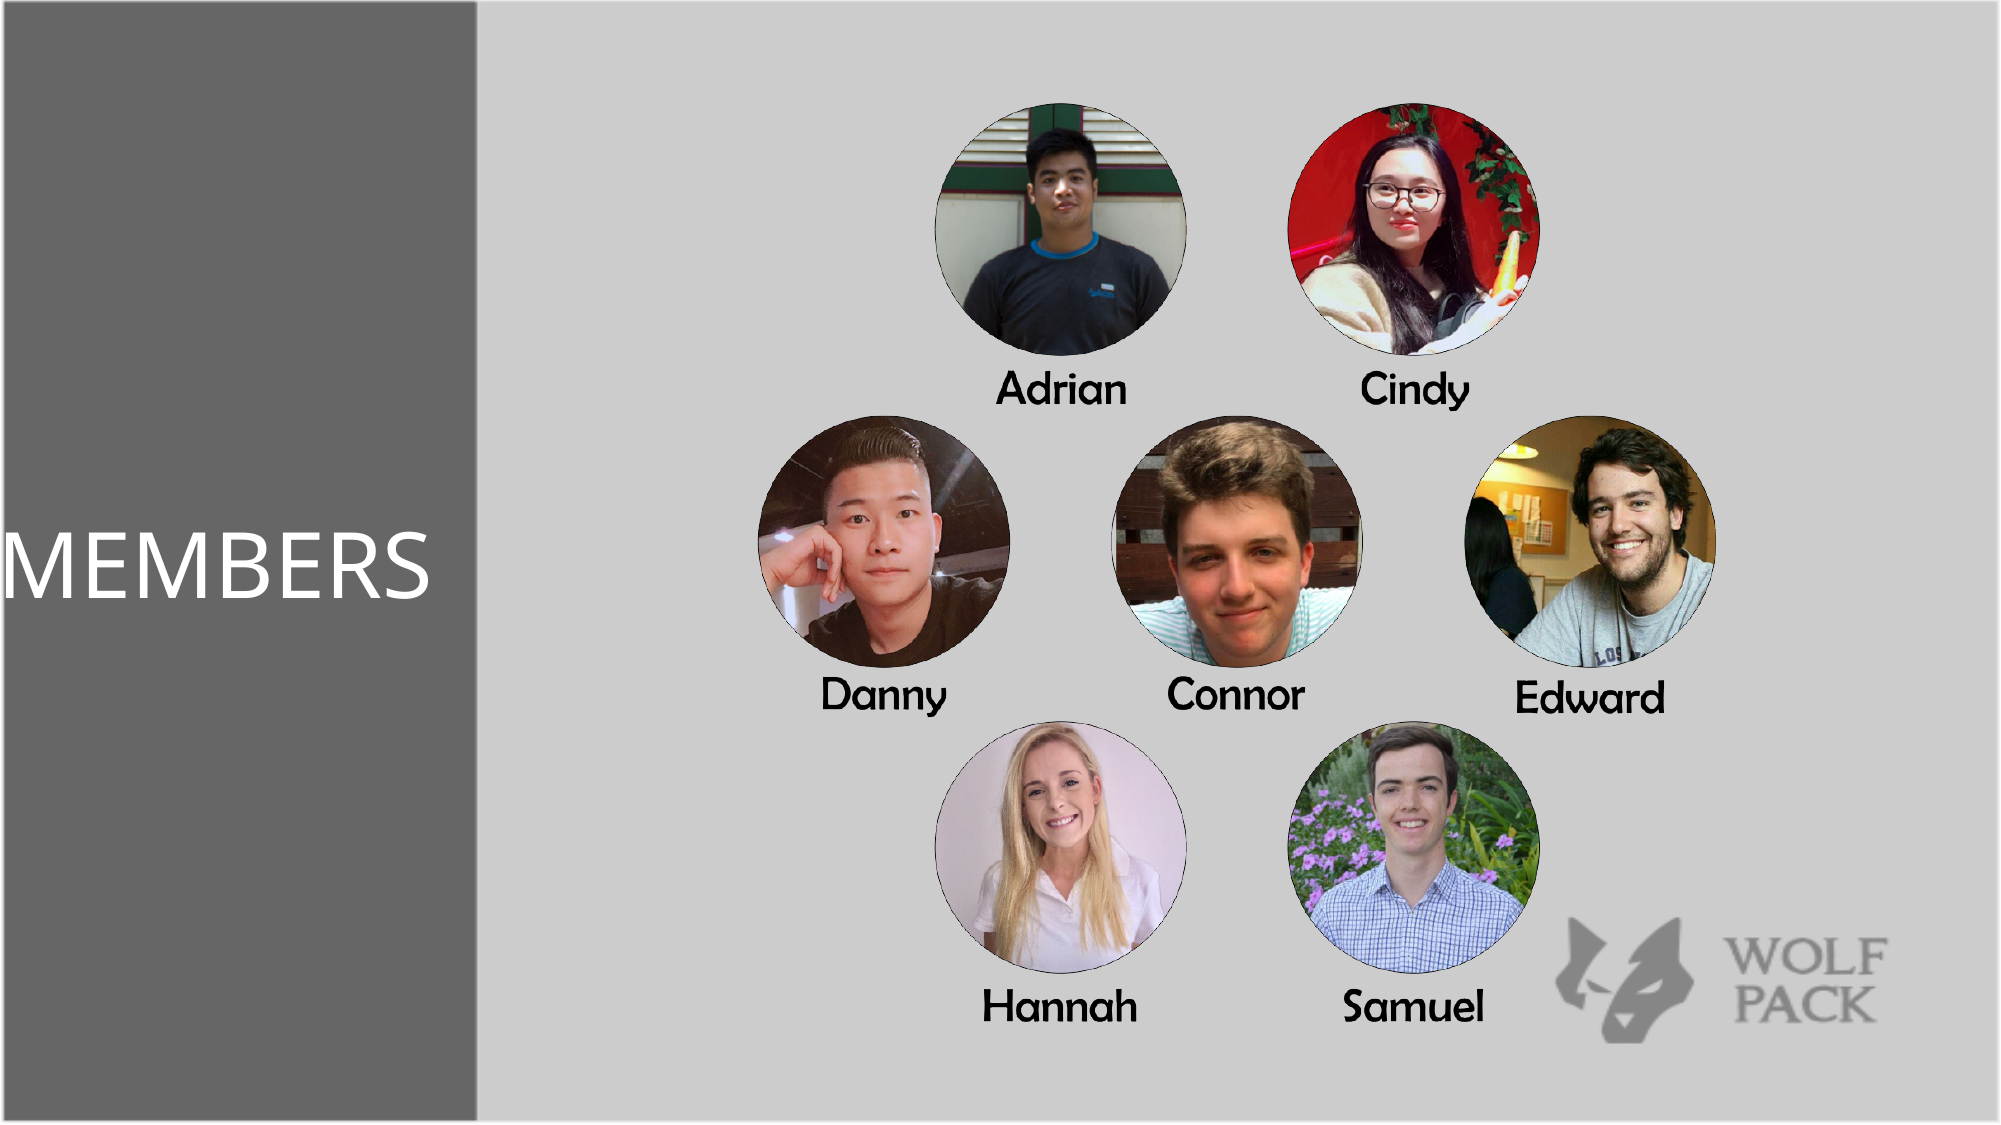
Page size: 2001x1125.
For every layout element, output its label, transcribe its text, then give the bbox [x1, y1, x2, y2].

text_box MEMBERS [0, 499, 448, 624]
picture [0, 0, 2001, 1125]
